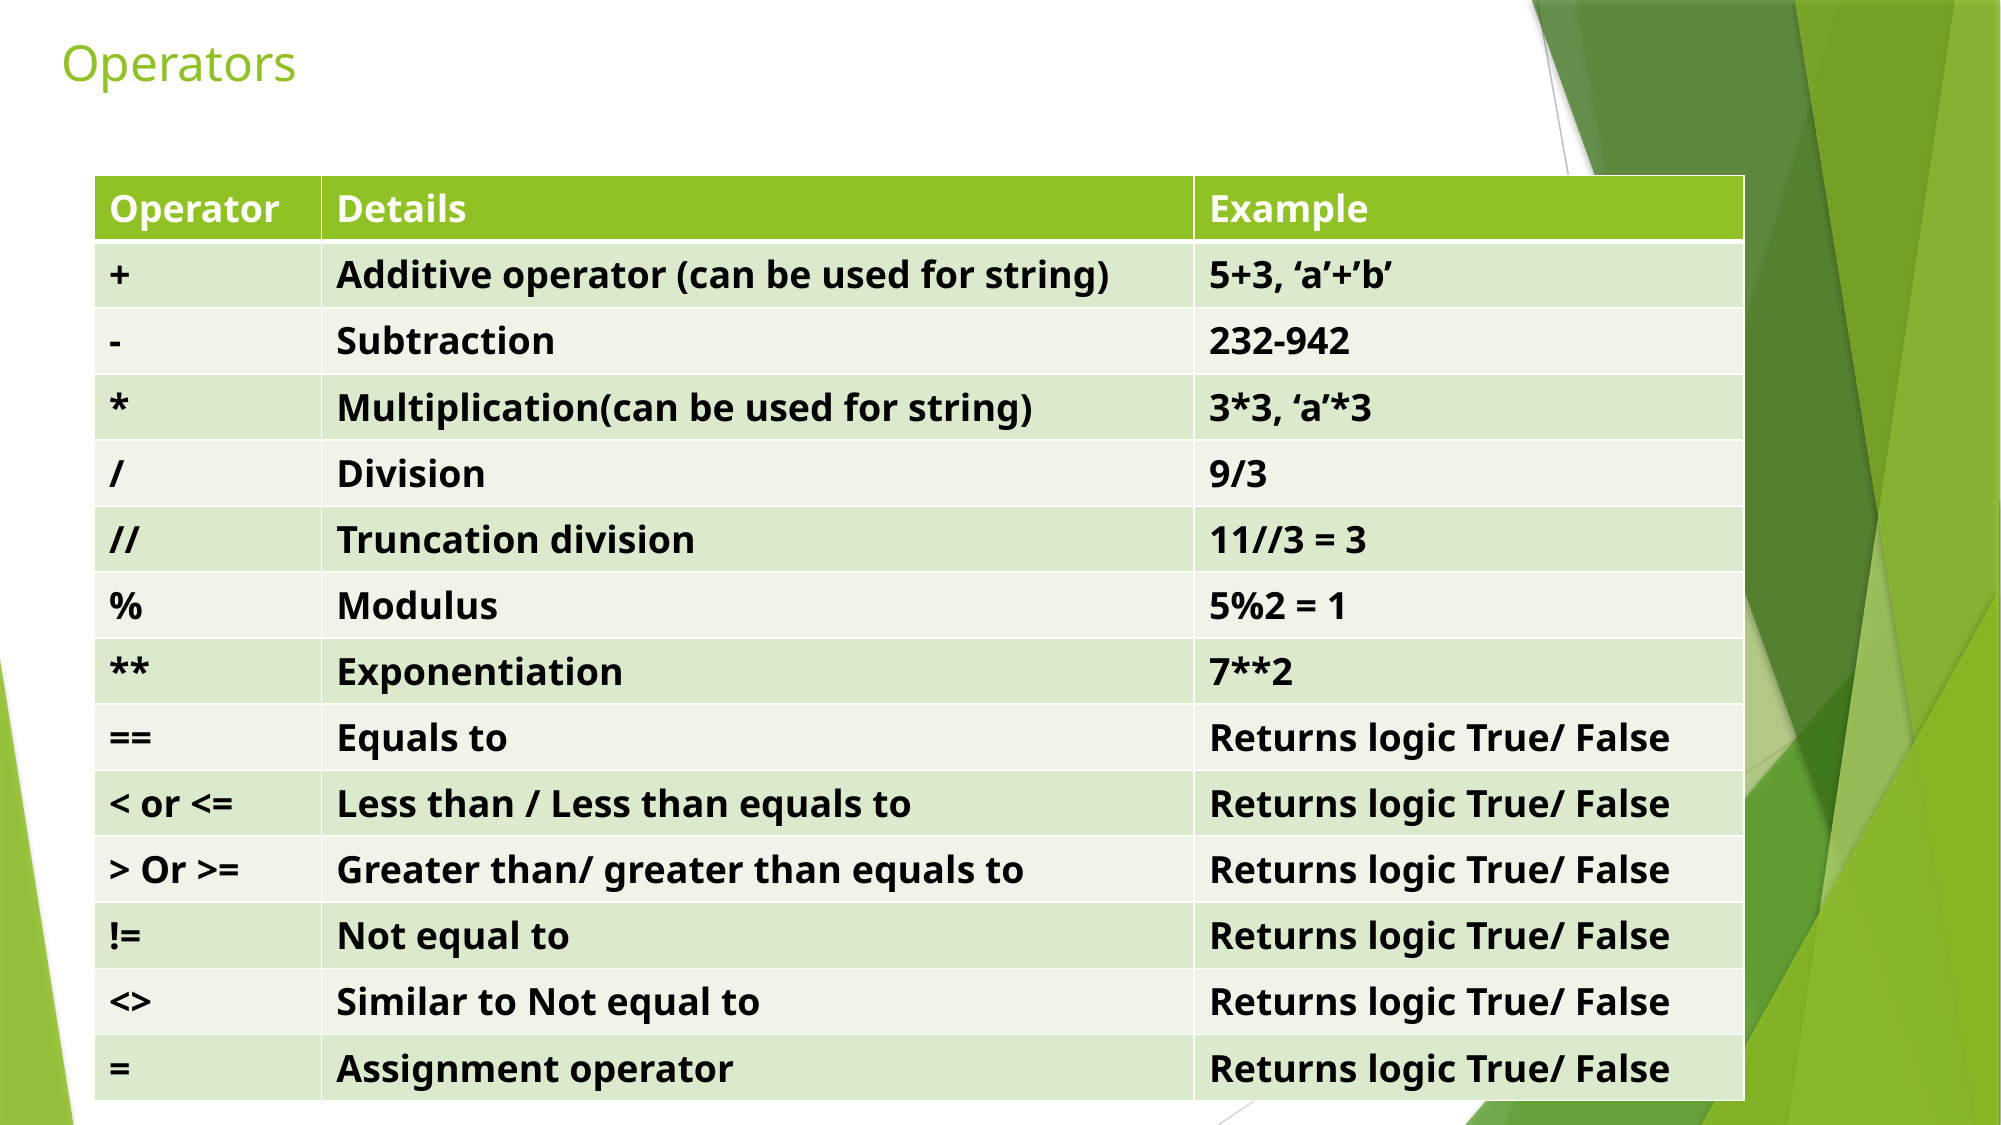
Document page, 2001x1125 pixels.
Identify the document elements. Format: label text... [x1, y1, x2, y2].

table_cell Equals to [322, 705, 1193, 769]
table_cell < or <= [95, 771, 321, 835]
table_cell 232-942 [1195, 309, 1743, 373]
table_cell + [95, 244, 321, 307]
table_cell Truncation division [322, 507, 1193, 571]
table_cell Returns logic True/ False [1195, 903, 1743, 968]
table_cell <> [95, 969, 321, 1034]
table_cell Less than / Less than equals to [322, 771, 1193, 835]
table_header Details [322, 176, 1193, 239]
table_cell > Or >= [95, 837, 321, 901]
table_cell Greater than/ greater than equals to [322, 837, 1193, 901]
table_cell Division [322, 441, 1193, 505]
table_cell 5%2 = 1 [1195, 573, 1743, 637]
table_cell 9/3 [1195, 441, 1743, 505]
table_cell Subtraction [322, 309, 1193, 373]
table_cell // [95, 507, 321, 571]
table_cell % [95, 573, 321, 637]
table_cell Not equal to [322, 903, 1193, 968]
table_cell Returns logic True/ False [1195, 771, 1743, 835]
table_cell 3*3, ‘a’*3 [1195, 375, 1743, 439]
table_cell 7**2 [1195, 639, 1743, 703]
table_cell Multiplication(can be used for string) [322, 375, 1193, 439]
table_cell Returns logic True/ False [1195, 837, 1743, 901]
table_cell Exponentiation [322, 639, 1193, 703]
table_cell != [95, 903, 321, 968]
table_cell Returns logic True/ False [1195, 1035, 1743, 1100]
table_cell = [95, 1035, 321, 1100]
table_cell ** [95, 639, 321, 703]
table_cell Similar to Not equal to [322, 969, 1193, 1034]
table_cell == [95, 705, 321, 769]
table_header Operator [95, 176, 321, 239]
table_cell 5+3, ‘a’+’b’ [1195, 244, 1743, 307]
table_cell Returns logic True/ False [1195, 969, 1743, 1034]
title Operators [46, 24, 1697, 100]
table_cell * [95, 375, 321, 439]
table_cell / [95, 441, 321, 505]
table_cell Modulus [322, 573, 1193, 637]
table_cell Additive operator (can be used for string) [322, 244, 1193, 307]
table_cell 11//3 = 3 [1195, 507, 1743, 571]
table_cell Assignment operator [322, 1035, 1193, 1100]
table_cell Returns logic True/ False [1195, 705, 1743, 769]
table_cell - [95, 309, 321, 373]
table_header Example [1195, 176, 1743, 239]
